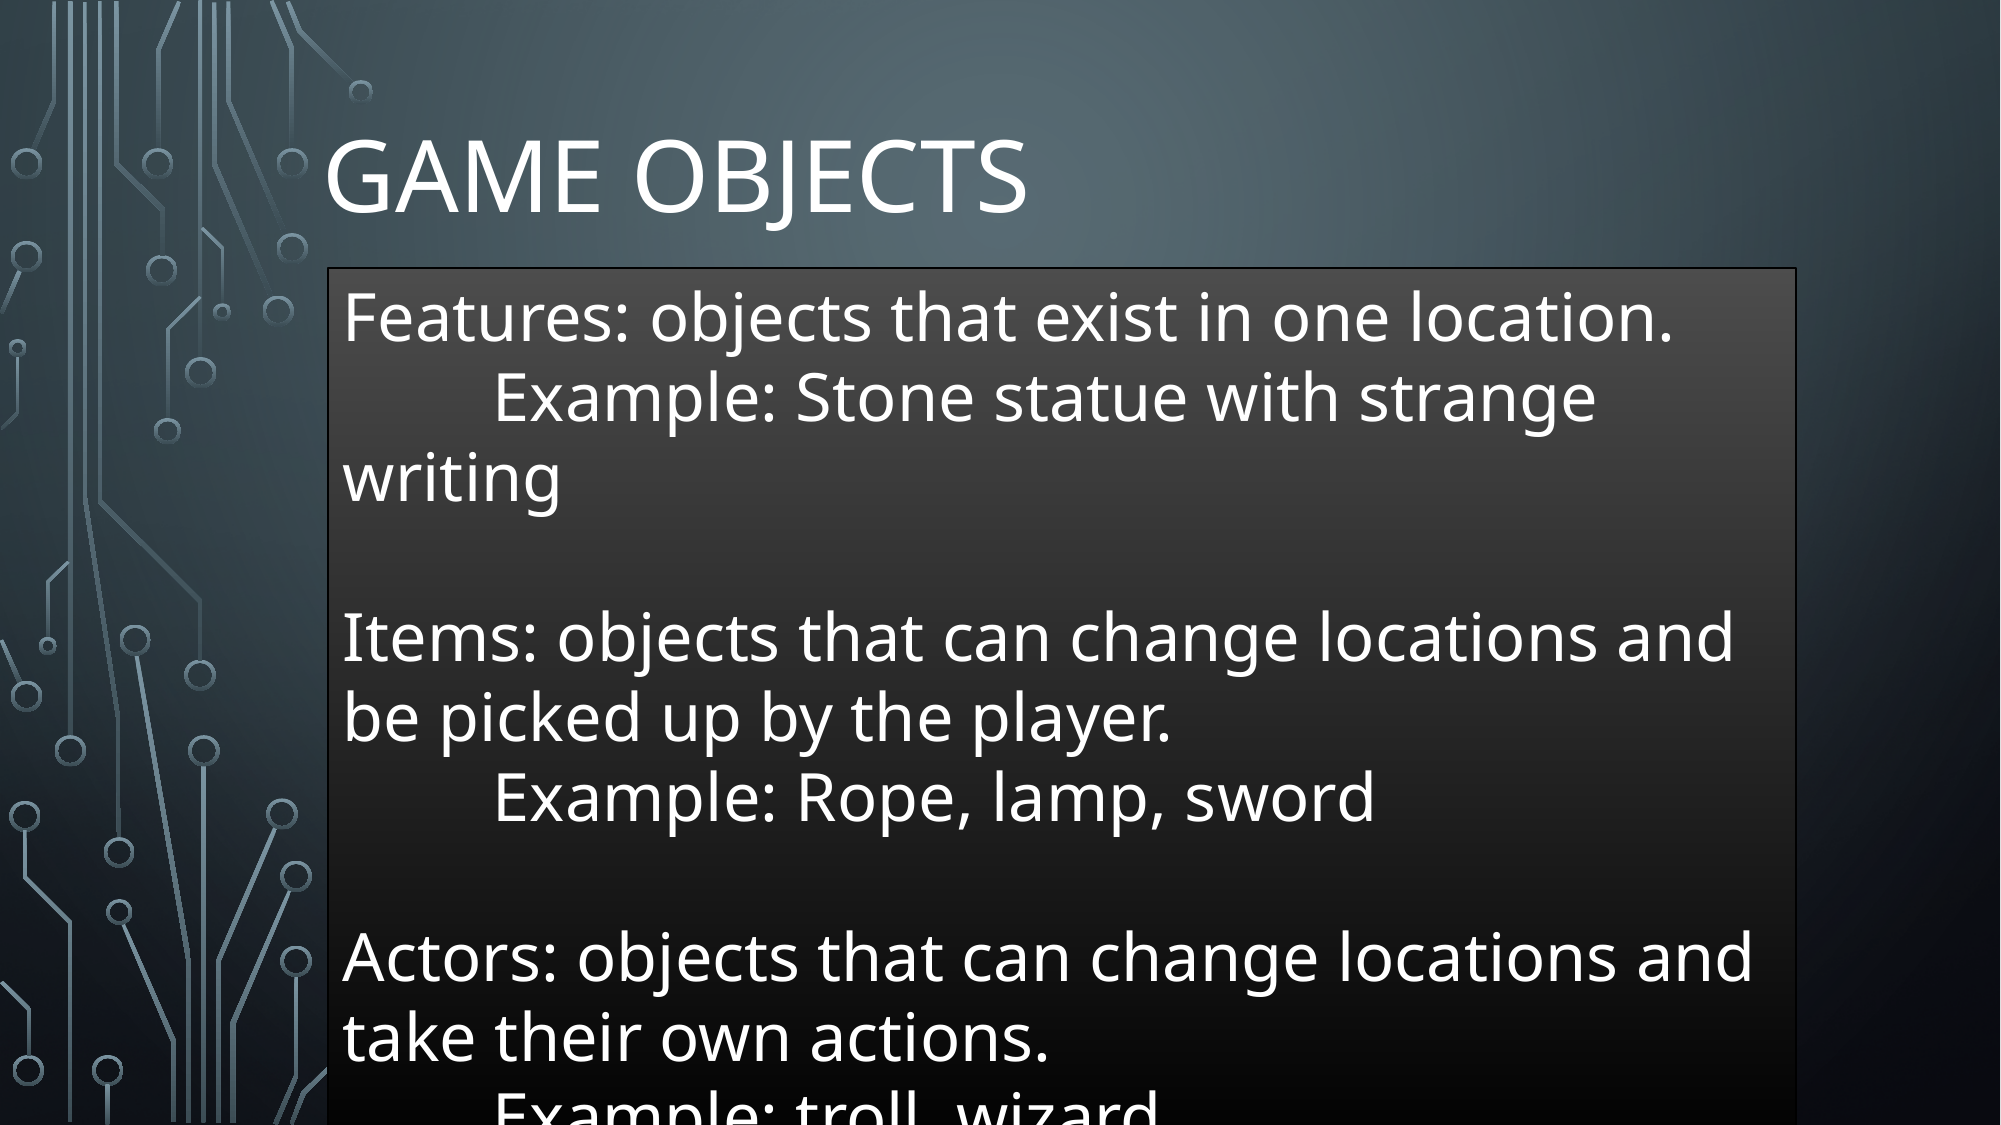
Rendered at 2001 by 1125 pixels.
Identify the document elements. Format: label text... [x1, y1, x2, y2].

text_box Features: objects that exist in one location. Example: Stone statue with strange writing Items: objects that can change locations and be picked up by the player. Example: Rope, lamp, sword Actors: objects that can change locations and take their own actions. Example: troll, wizard [327, 267, 1797, 1125]
title game objects [307, 108, 1750, 242]
